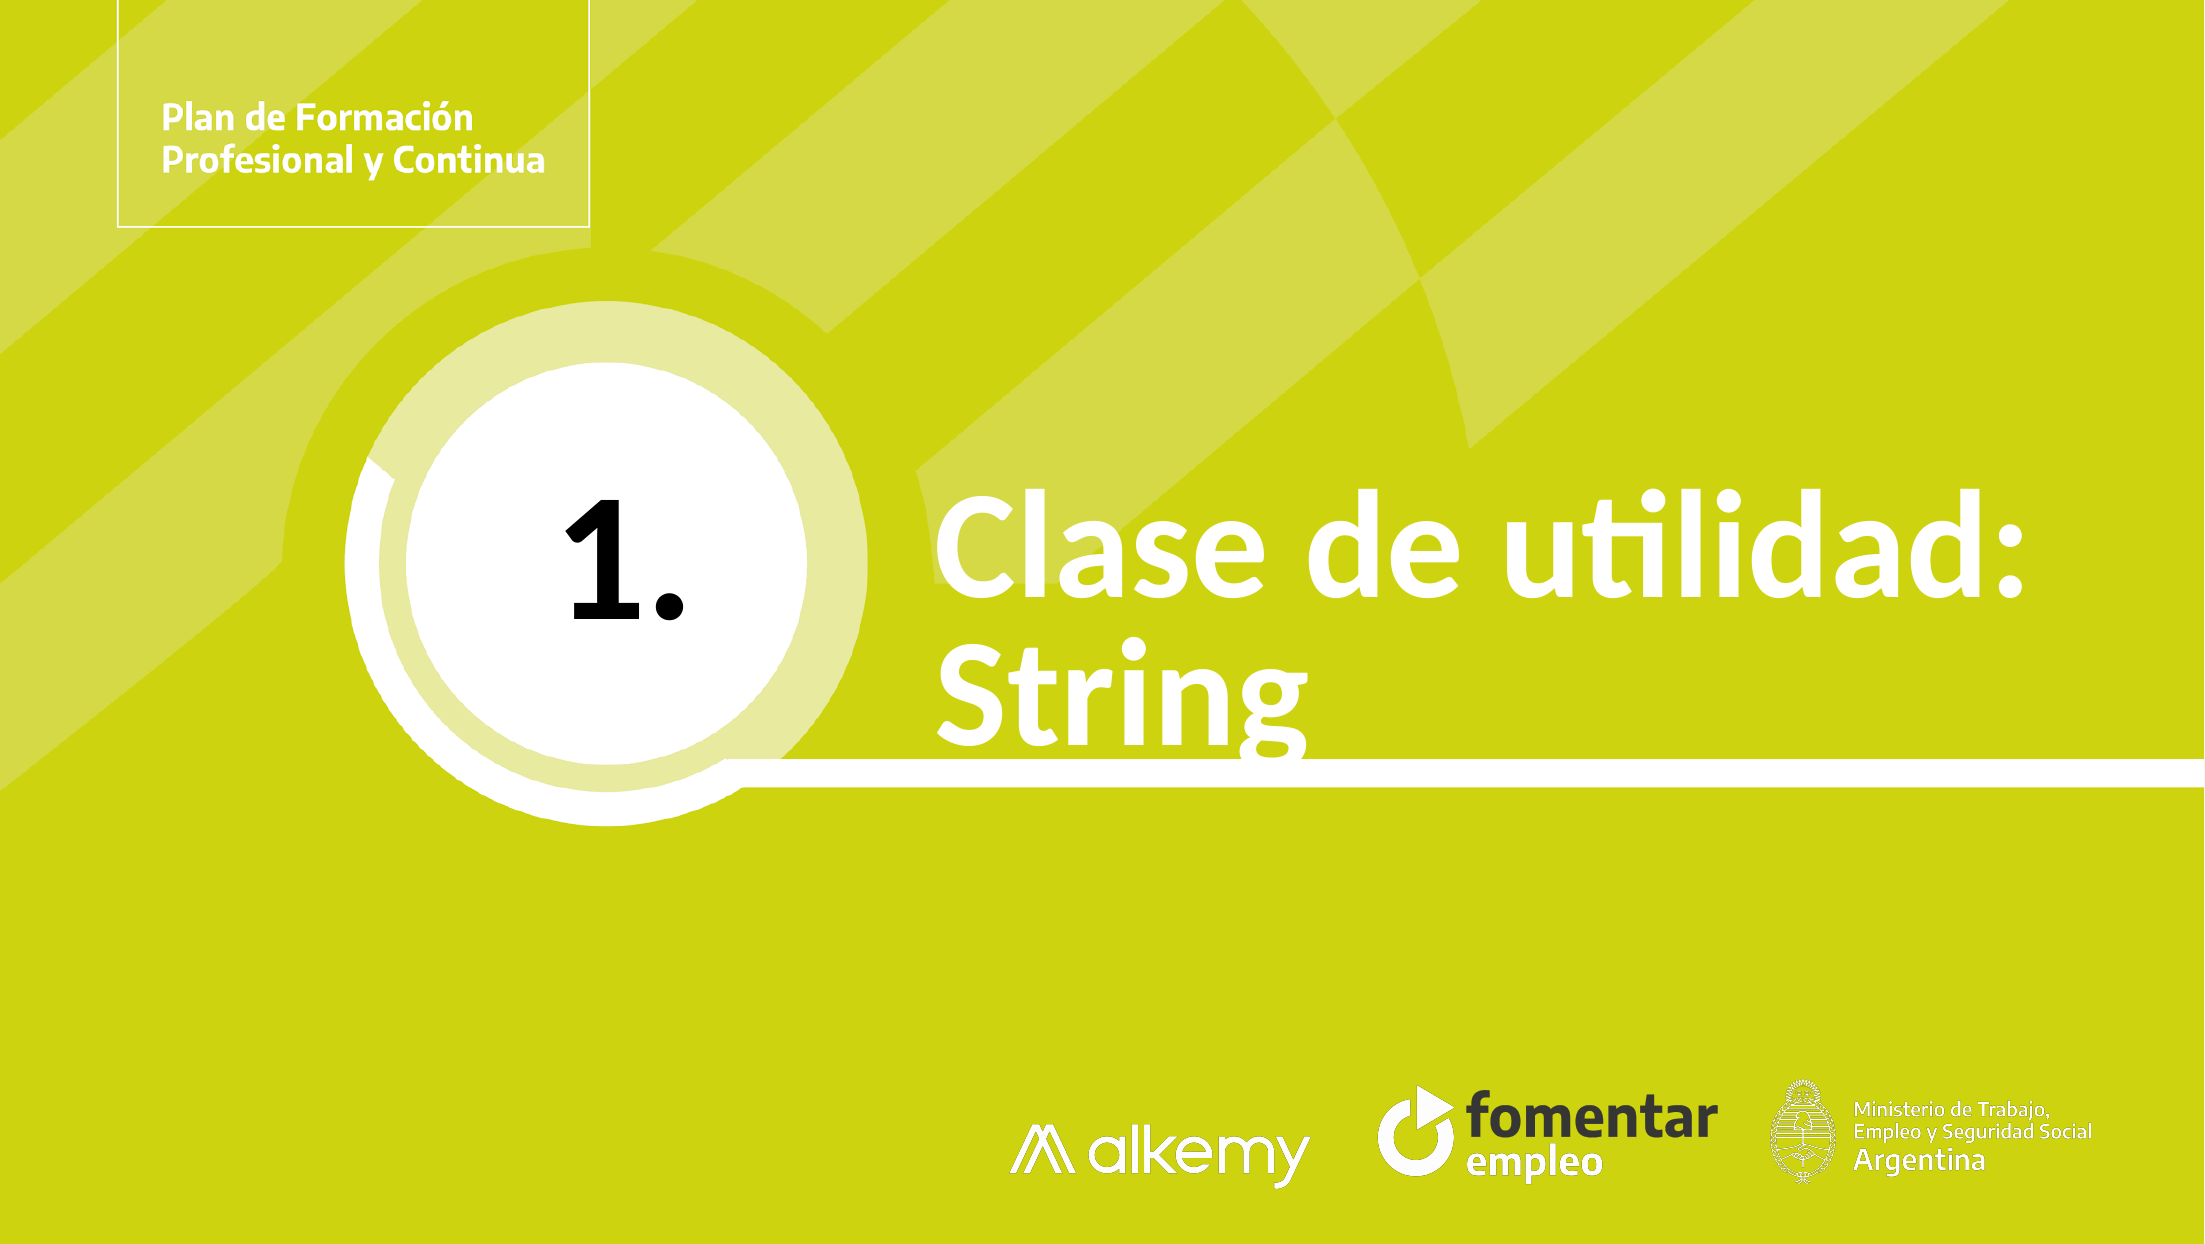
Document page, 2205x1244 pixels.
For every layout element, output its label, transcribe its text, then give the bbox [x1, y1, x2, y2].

text_box [727, 759, 2205, 788]
text_box Clase de utilidad: String [912, 456, 2113, 664]
picture [0, 0, 2205, 1244]
text_box 1. [530, 456, 763, 664]
